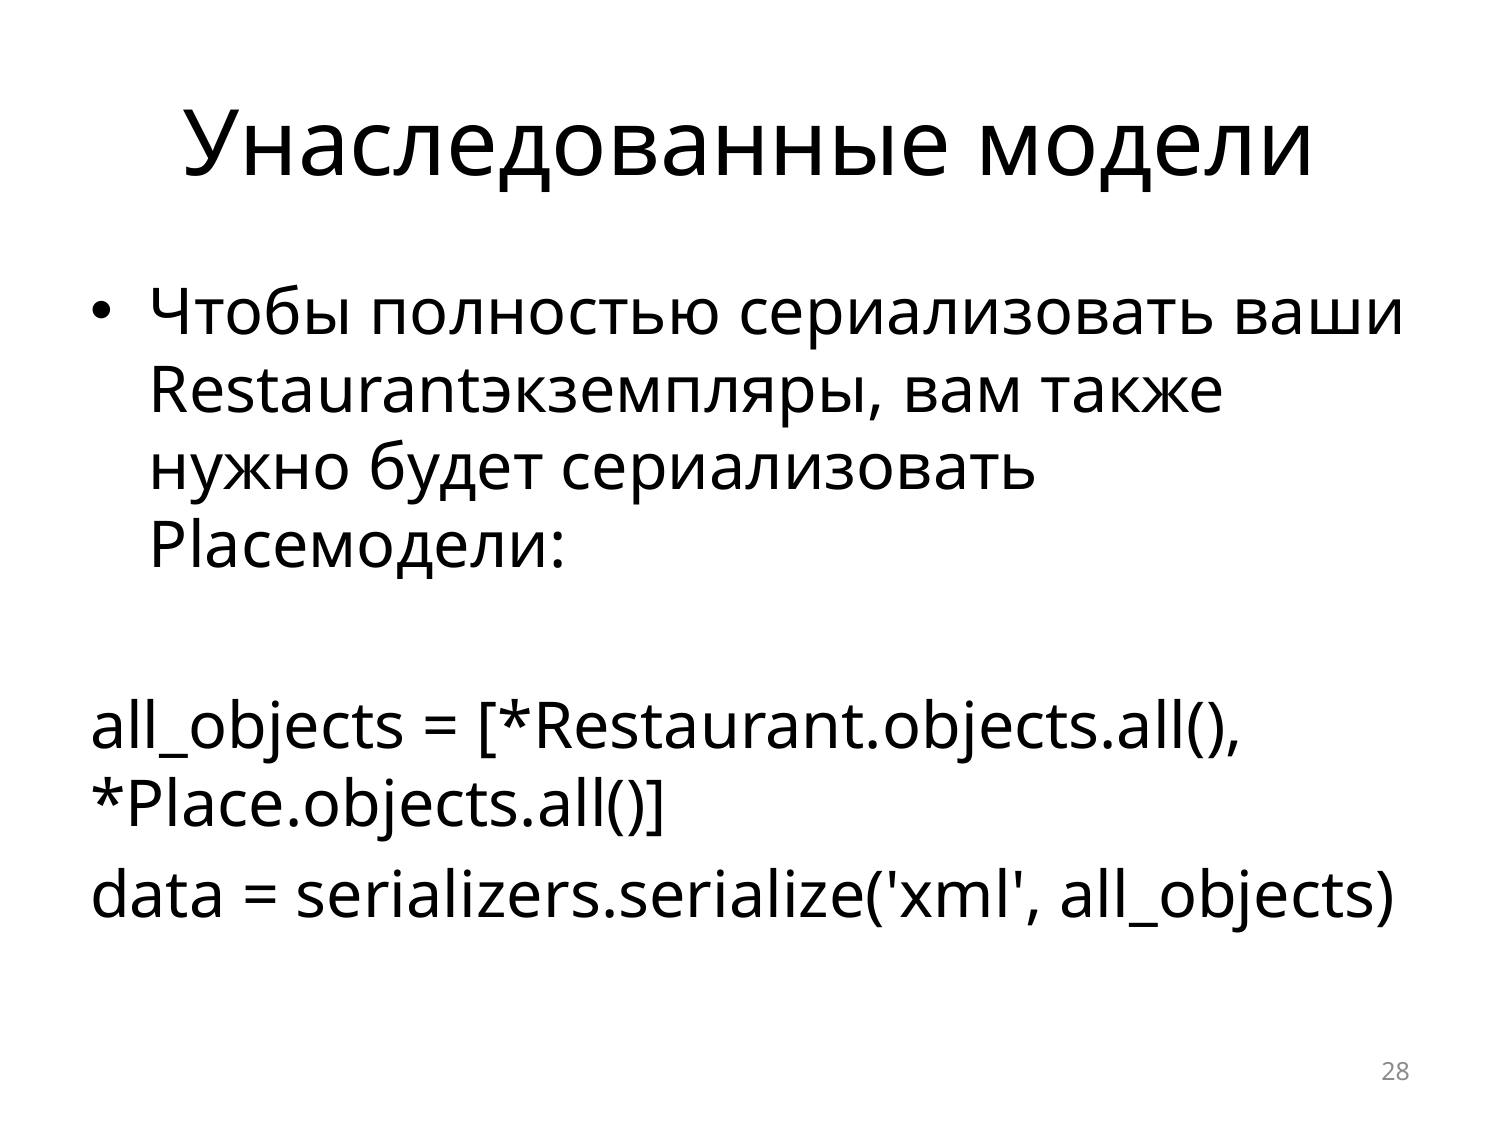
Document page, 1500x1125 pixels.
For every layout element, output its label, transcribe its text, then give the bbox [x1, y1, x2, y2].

title Унаследованные модели [75, 45, 1425, 233]
list Чтобы полностью сериализовать ваши Restaurantэкземпляры, вам также нужно будет сериализовать Placeмодели: all_objects = [*Restaurant.objects.all(), *Place.objects.all()] data = serializers.serialize('xml', all_objects) [75, 262, 1425, 1005]
slide_number 28 [1074, 1042, 1425, 1103]
